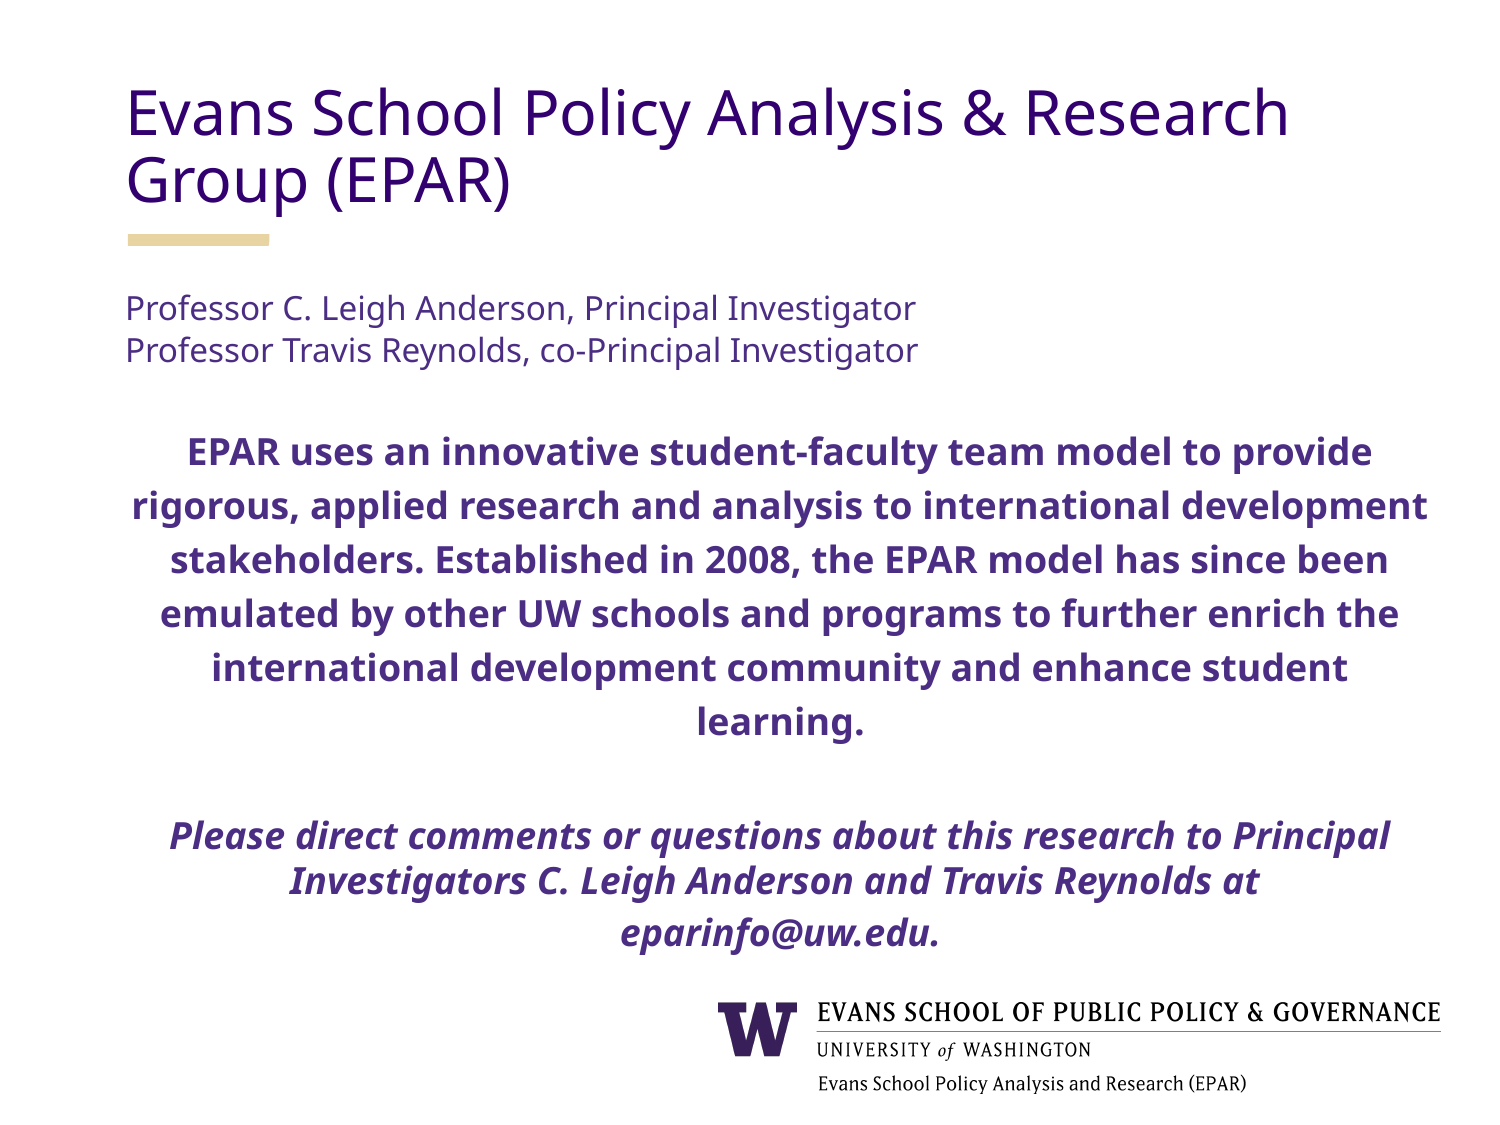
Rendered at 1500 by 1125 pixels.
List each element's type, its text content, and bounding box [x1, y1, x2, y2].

list Evans School Policy Analysis & Research Group (EPAR) [110, 60, 1453, 224]
list Professor C. Leigh Anderson, Principal Investigator Professor Travis Reynolds, co-Principal Investigator [110, 283, 1453, 352]
list EPAR uses an innovative student-faculty team model to provide rigorous, applied research and analysis to international development stakeholders. Established in 2008, the EPAR model has since been emulated by other UW schools and programs to further enrich the international development community and enhance student learning. Please direct comments or questions about this research to Principal Investigators C. Leigh Anderson and Travis Reynolds at eparinfo@uw.edu. [108, 411, 1453, 1037]
picture [718, 1037, 1441, 1094]
